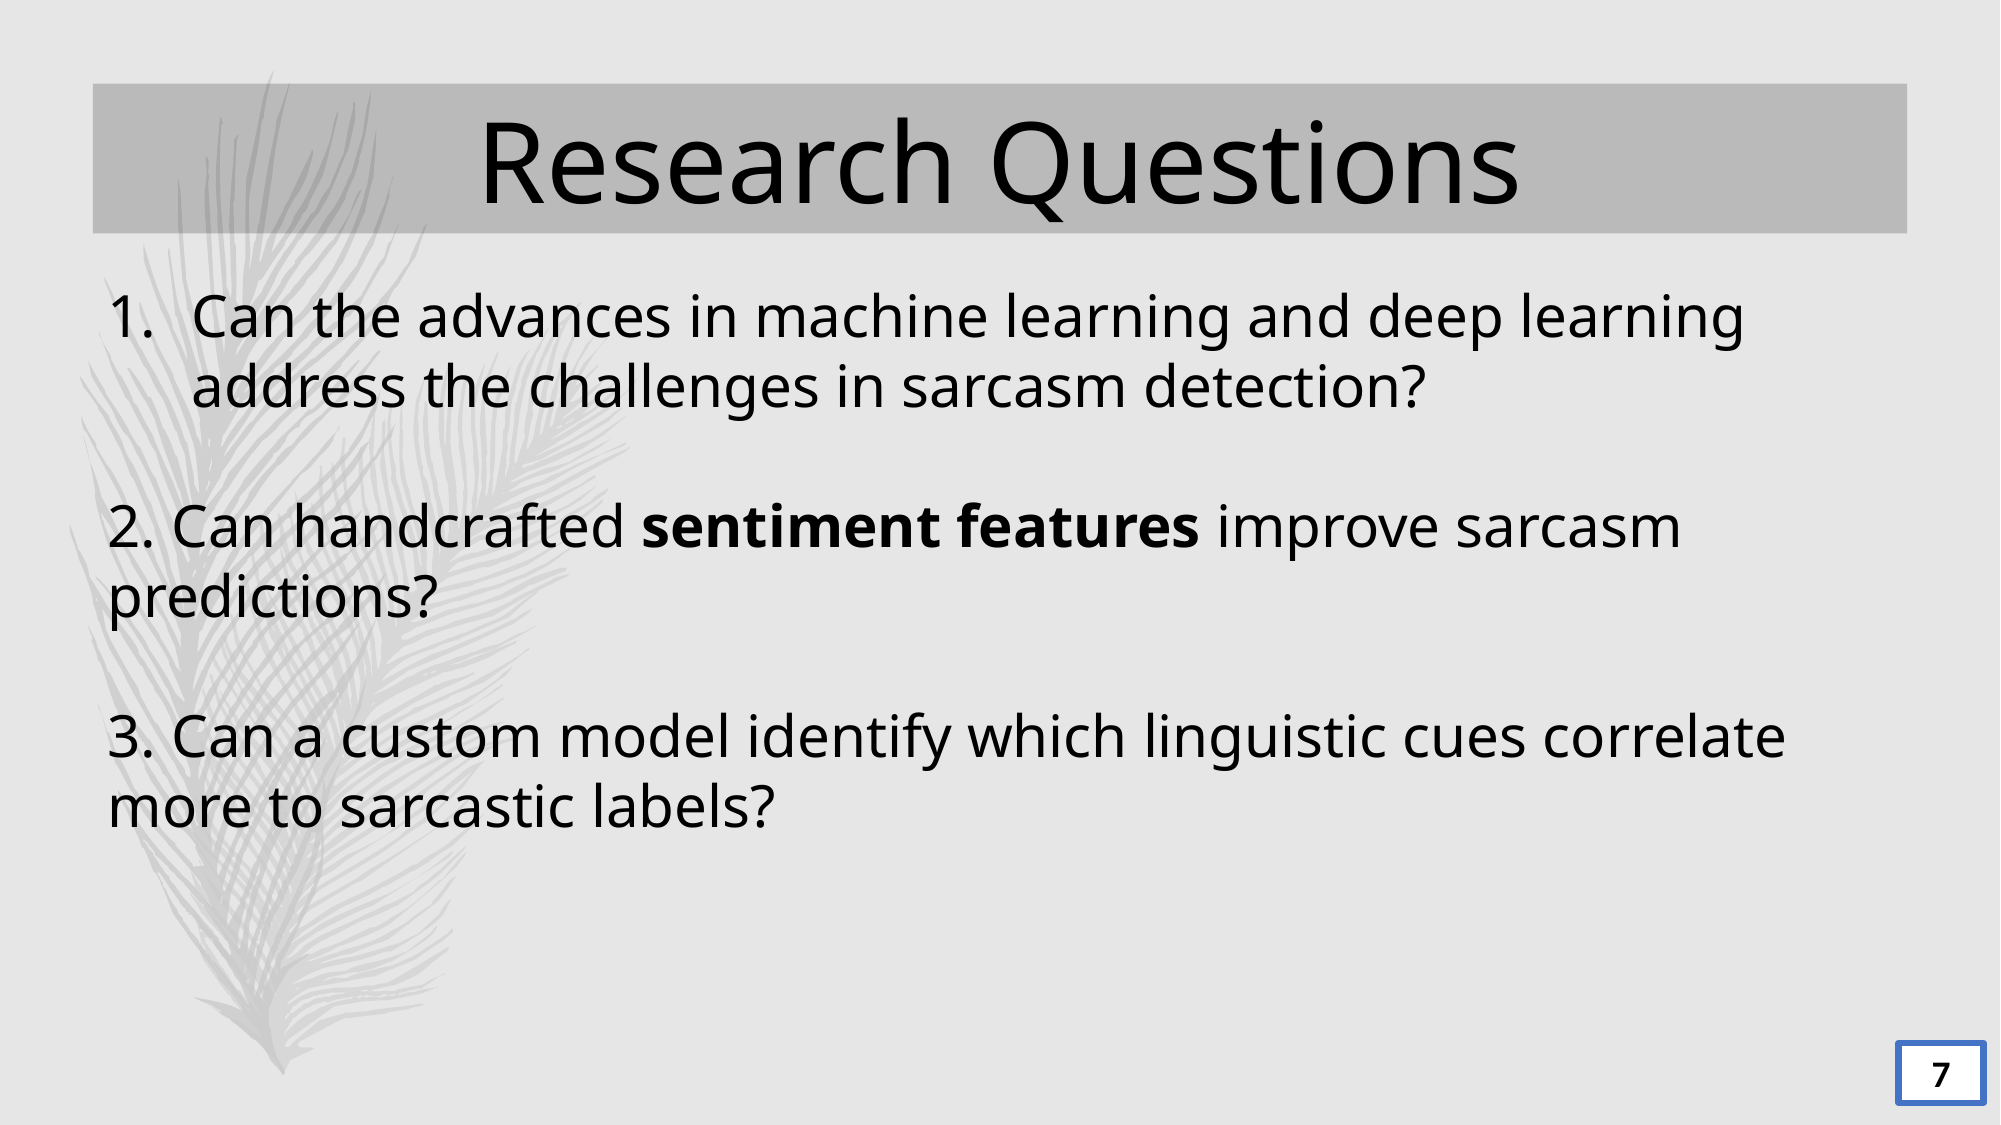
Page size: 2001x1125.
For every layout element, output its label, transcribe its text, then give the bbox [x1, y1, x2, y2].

text_box Can the advances in machine learning and deep learning address the challenges in sarcasm detection? 2. Can handcrafted sentiment features improve sarcasm predictions? 3. Can a custom model identify which linguistic cues correlate more to sarcastic labels? [92, 272, 1930, 847]
text_box 7 [1898, 1043, 1984, 1103]
text_box Research Questions [92, 83, 1908, 234]
